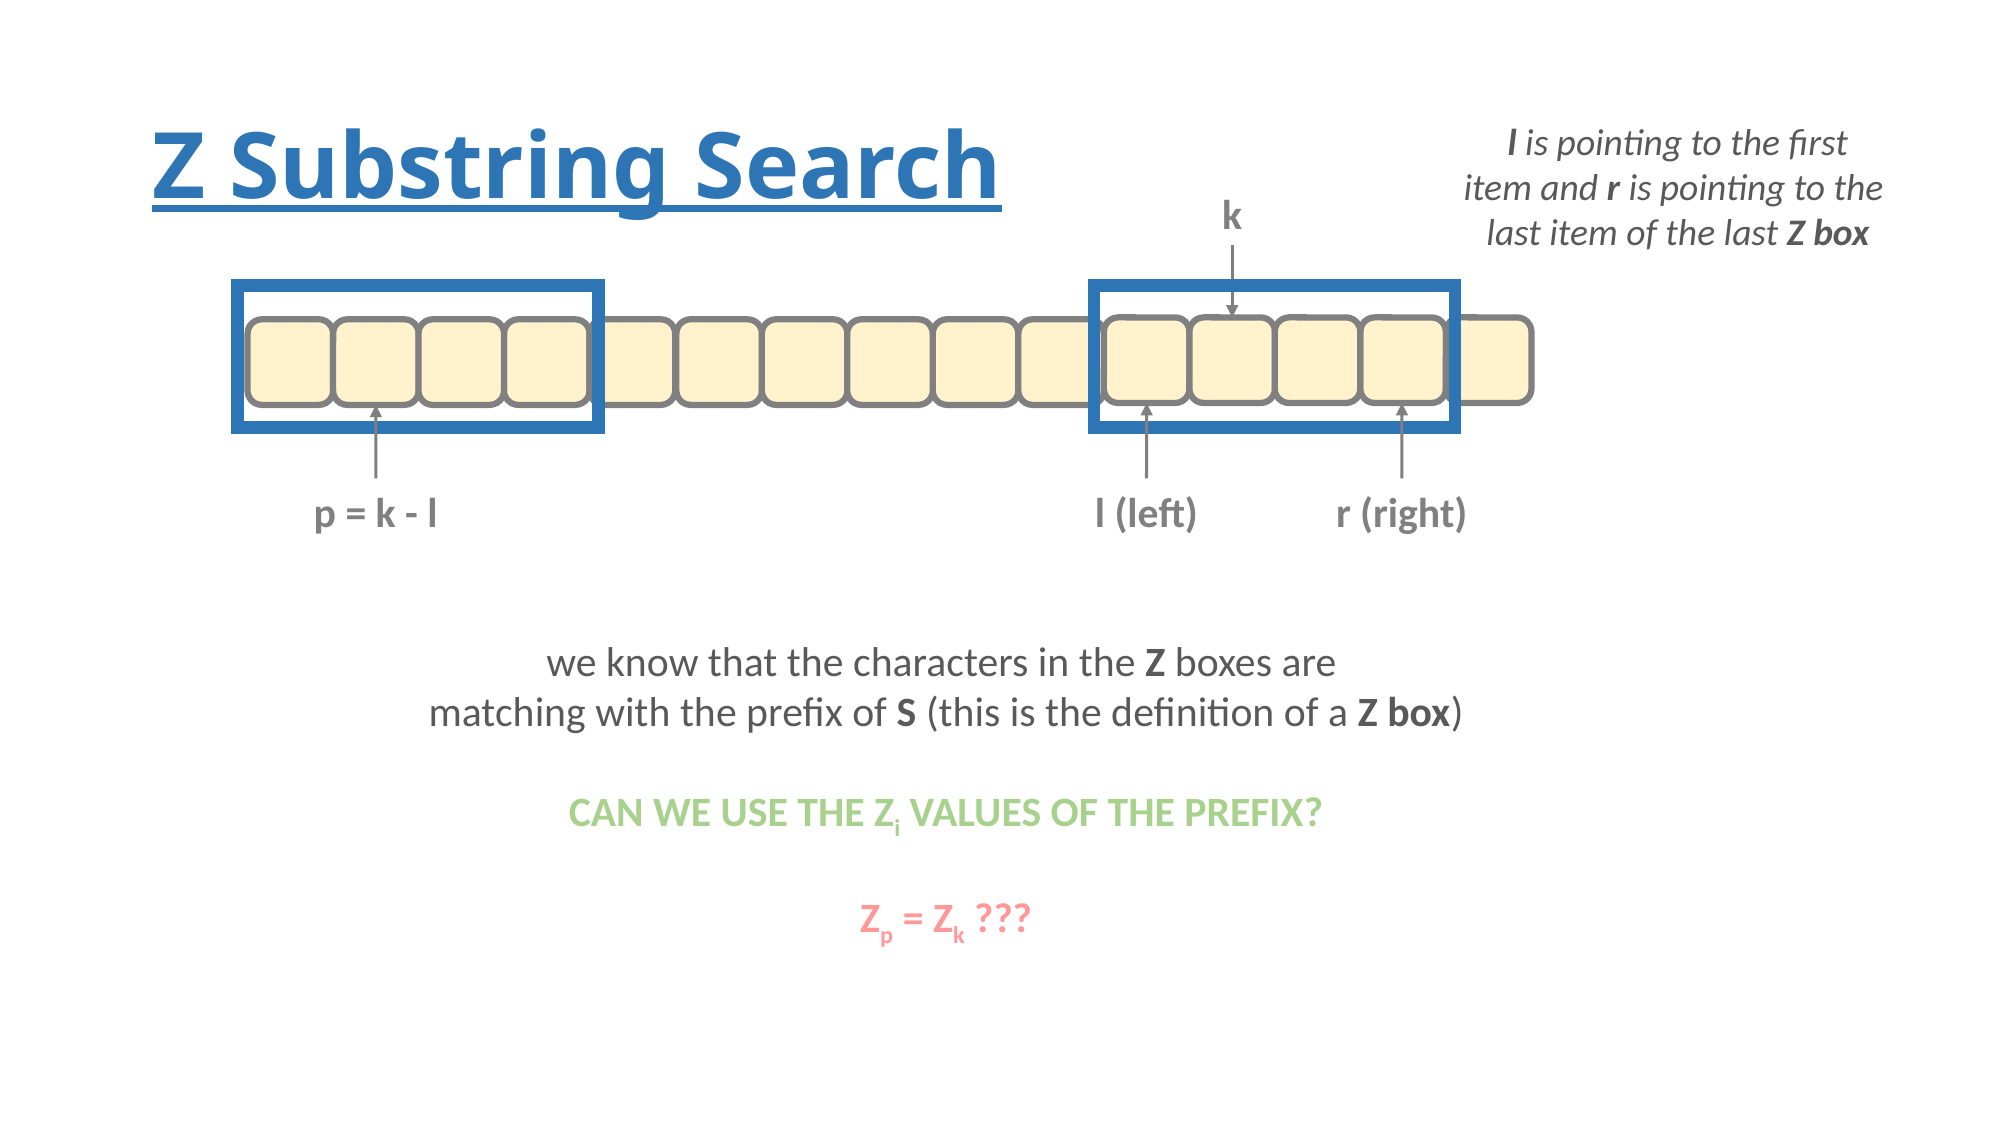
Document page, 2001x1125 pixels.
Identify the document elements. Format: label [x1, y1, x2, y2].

title [137, 59, 1863, 278]
text_box [1448, 110, 1907, 260]
text_box [236, 179, 1533, 544]
text_box [413, 626, 1479, 956]
